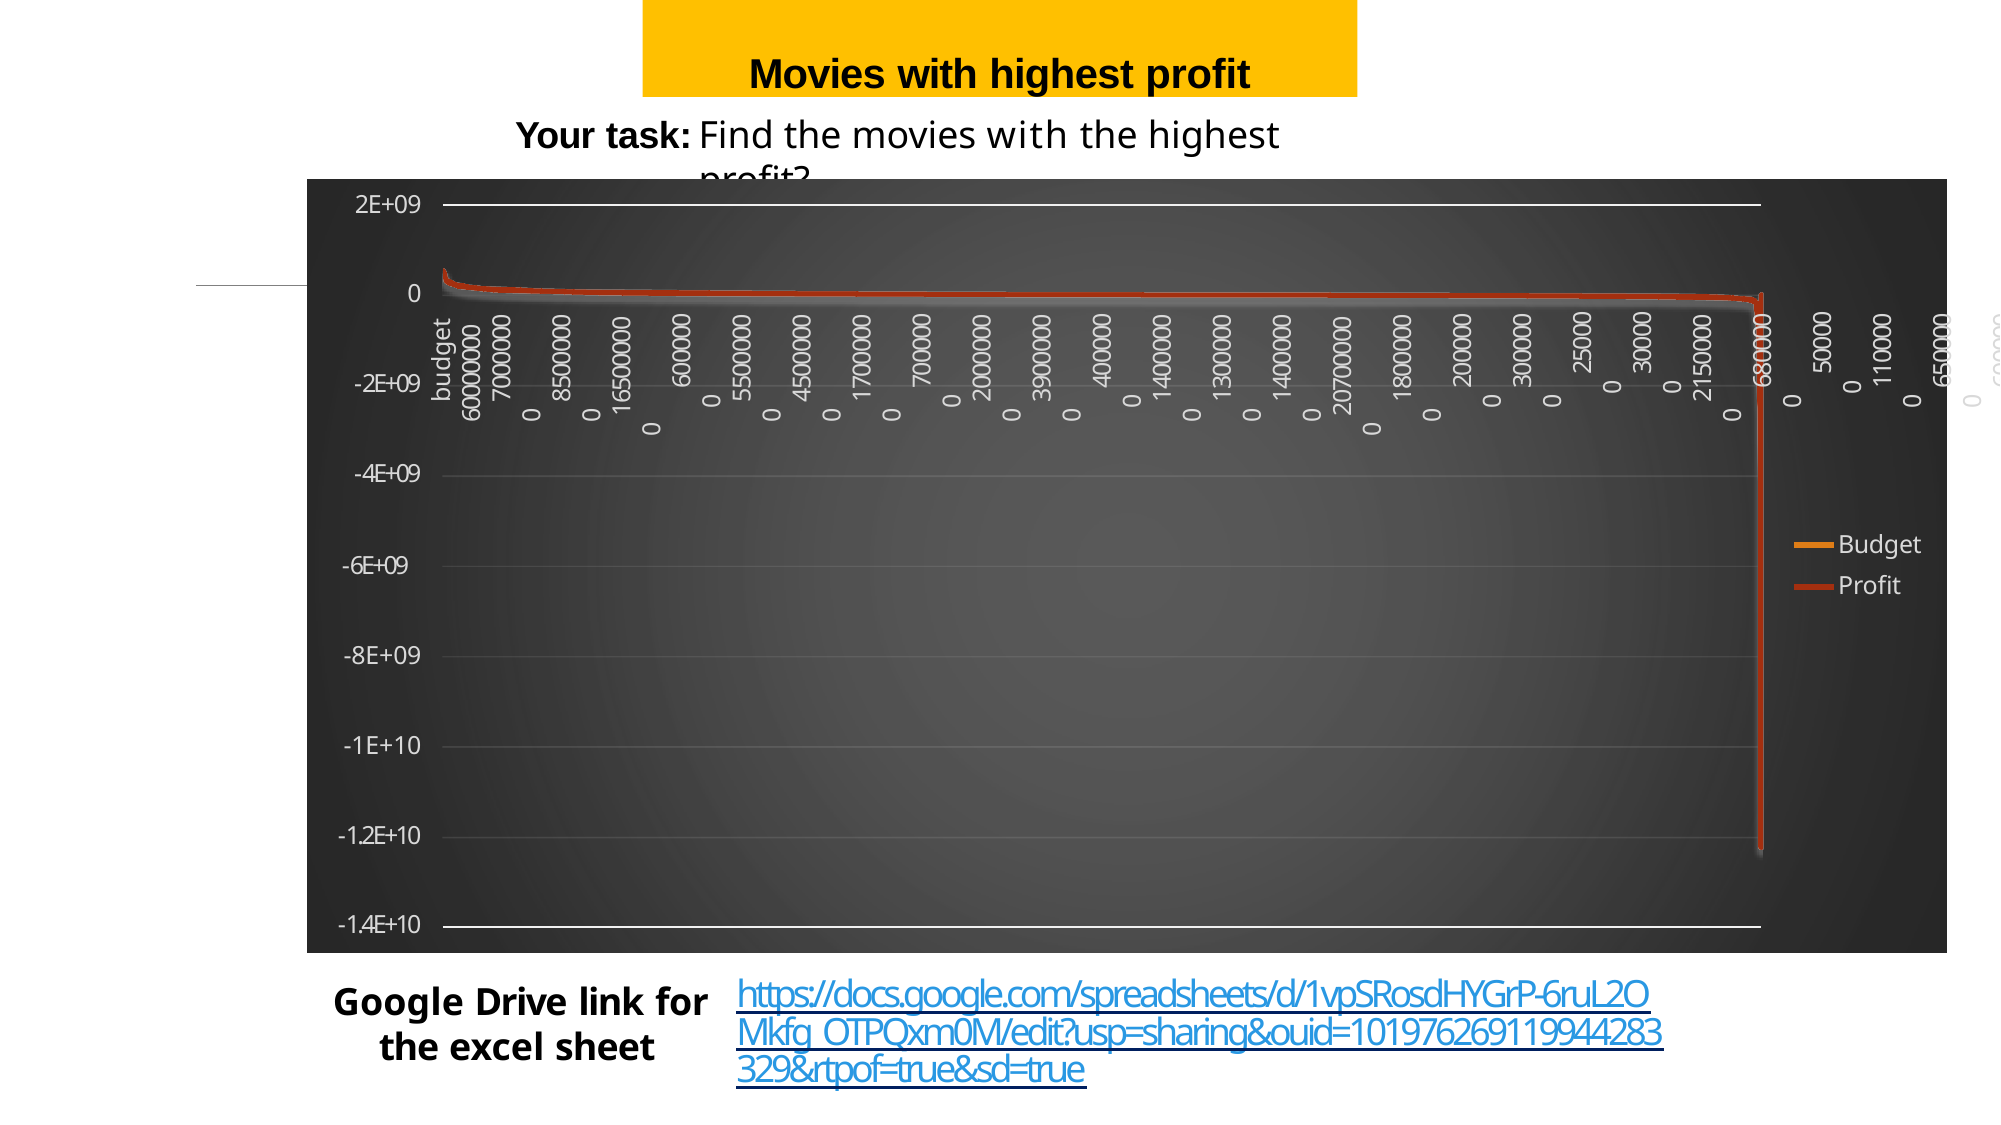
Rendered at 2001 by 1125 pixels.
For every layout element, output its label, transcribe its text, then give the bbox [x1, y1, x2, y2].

title Movies with highest profit [642, 0, 1358, 97]
text_box the excel sheet [378, 1023, 660, 1069]
text_box Google Drive link for [332, 978, 714, 1024]
text_box Find the movies with the highest profit? [696, 109, 1365, 177]
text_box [306, 179, 1948, 953]
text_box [1793, 541, 1835, 591]
text_box Your task: [515, 109, 696, 157]
text_box https://docs.google.com/spreadsheets/d/1vpSRosdHYGrP-6ruL2OMkfg_OTPQxm0M/edit?usp=sharing&ouid=101976269119944283329&rtpof=true&sd=true [734, 968, 1668, 1022]
